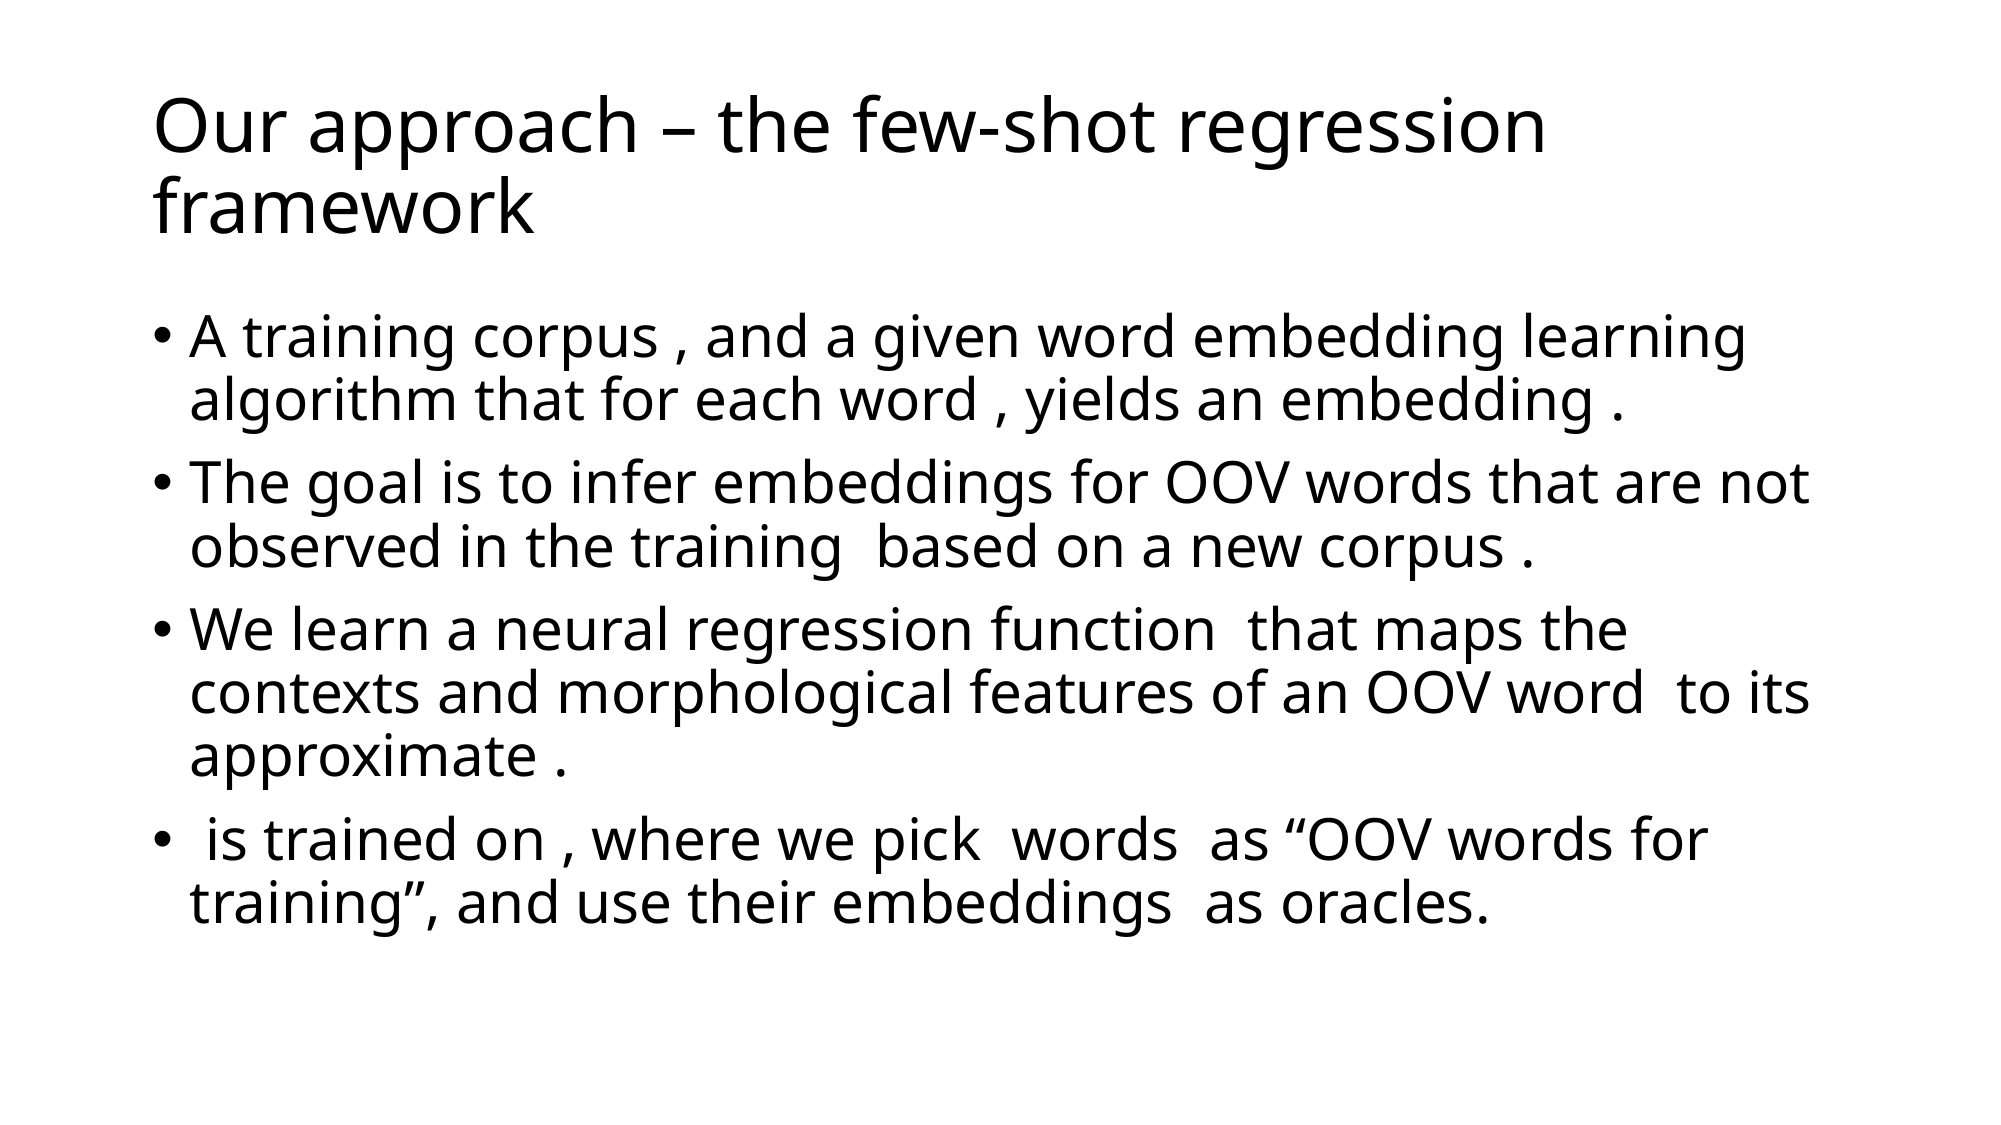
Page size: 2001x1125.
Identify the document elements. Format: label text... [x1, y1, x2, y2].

title Our approach – the few-shot regression framework [137, 59, 1863, 278]
